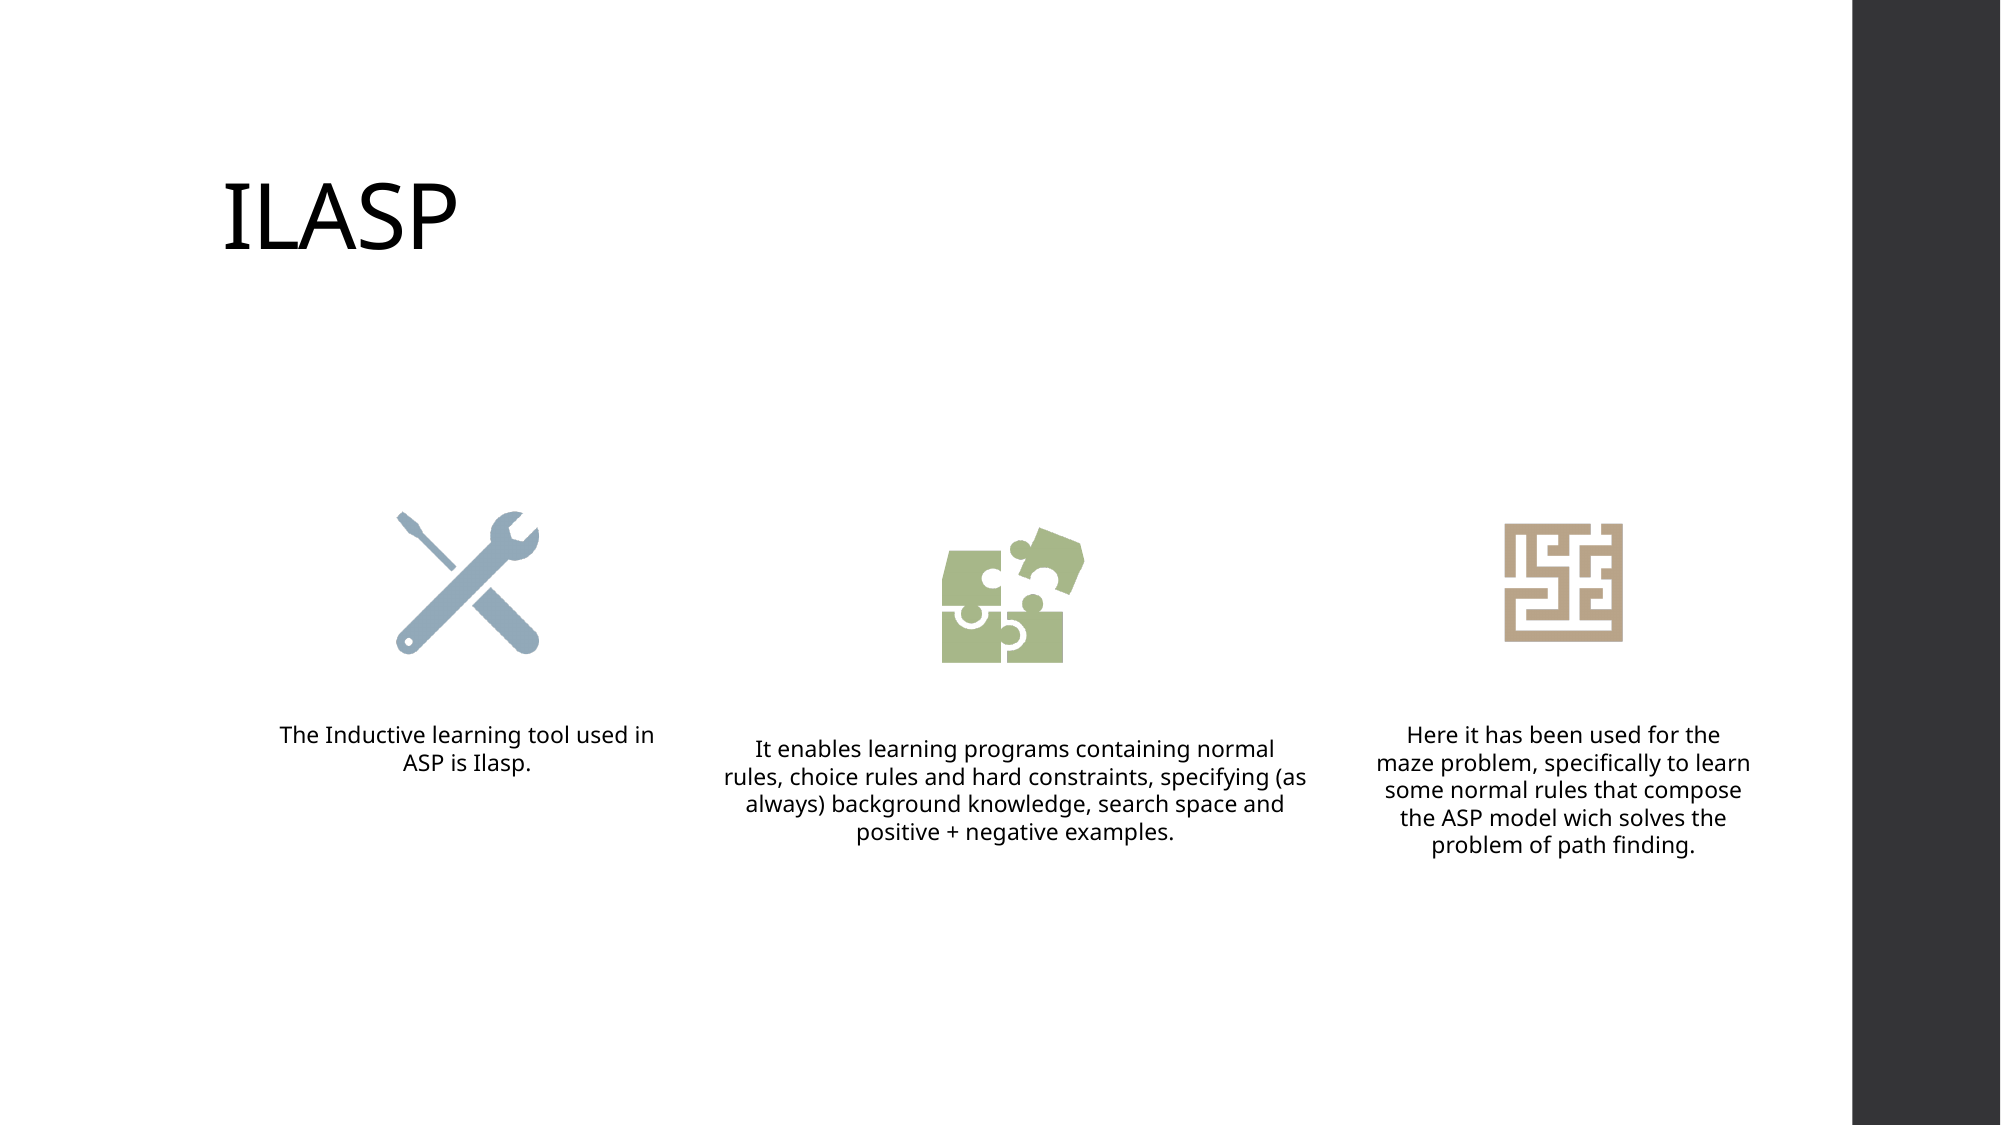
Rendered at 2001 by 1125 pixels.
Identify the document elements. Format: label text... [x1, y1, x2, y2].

title ILASP [206, 60, 1825, 278]
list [206, 329, 1825, 1020]
